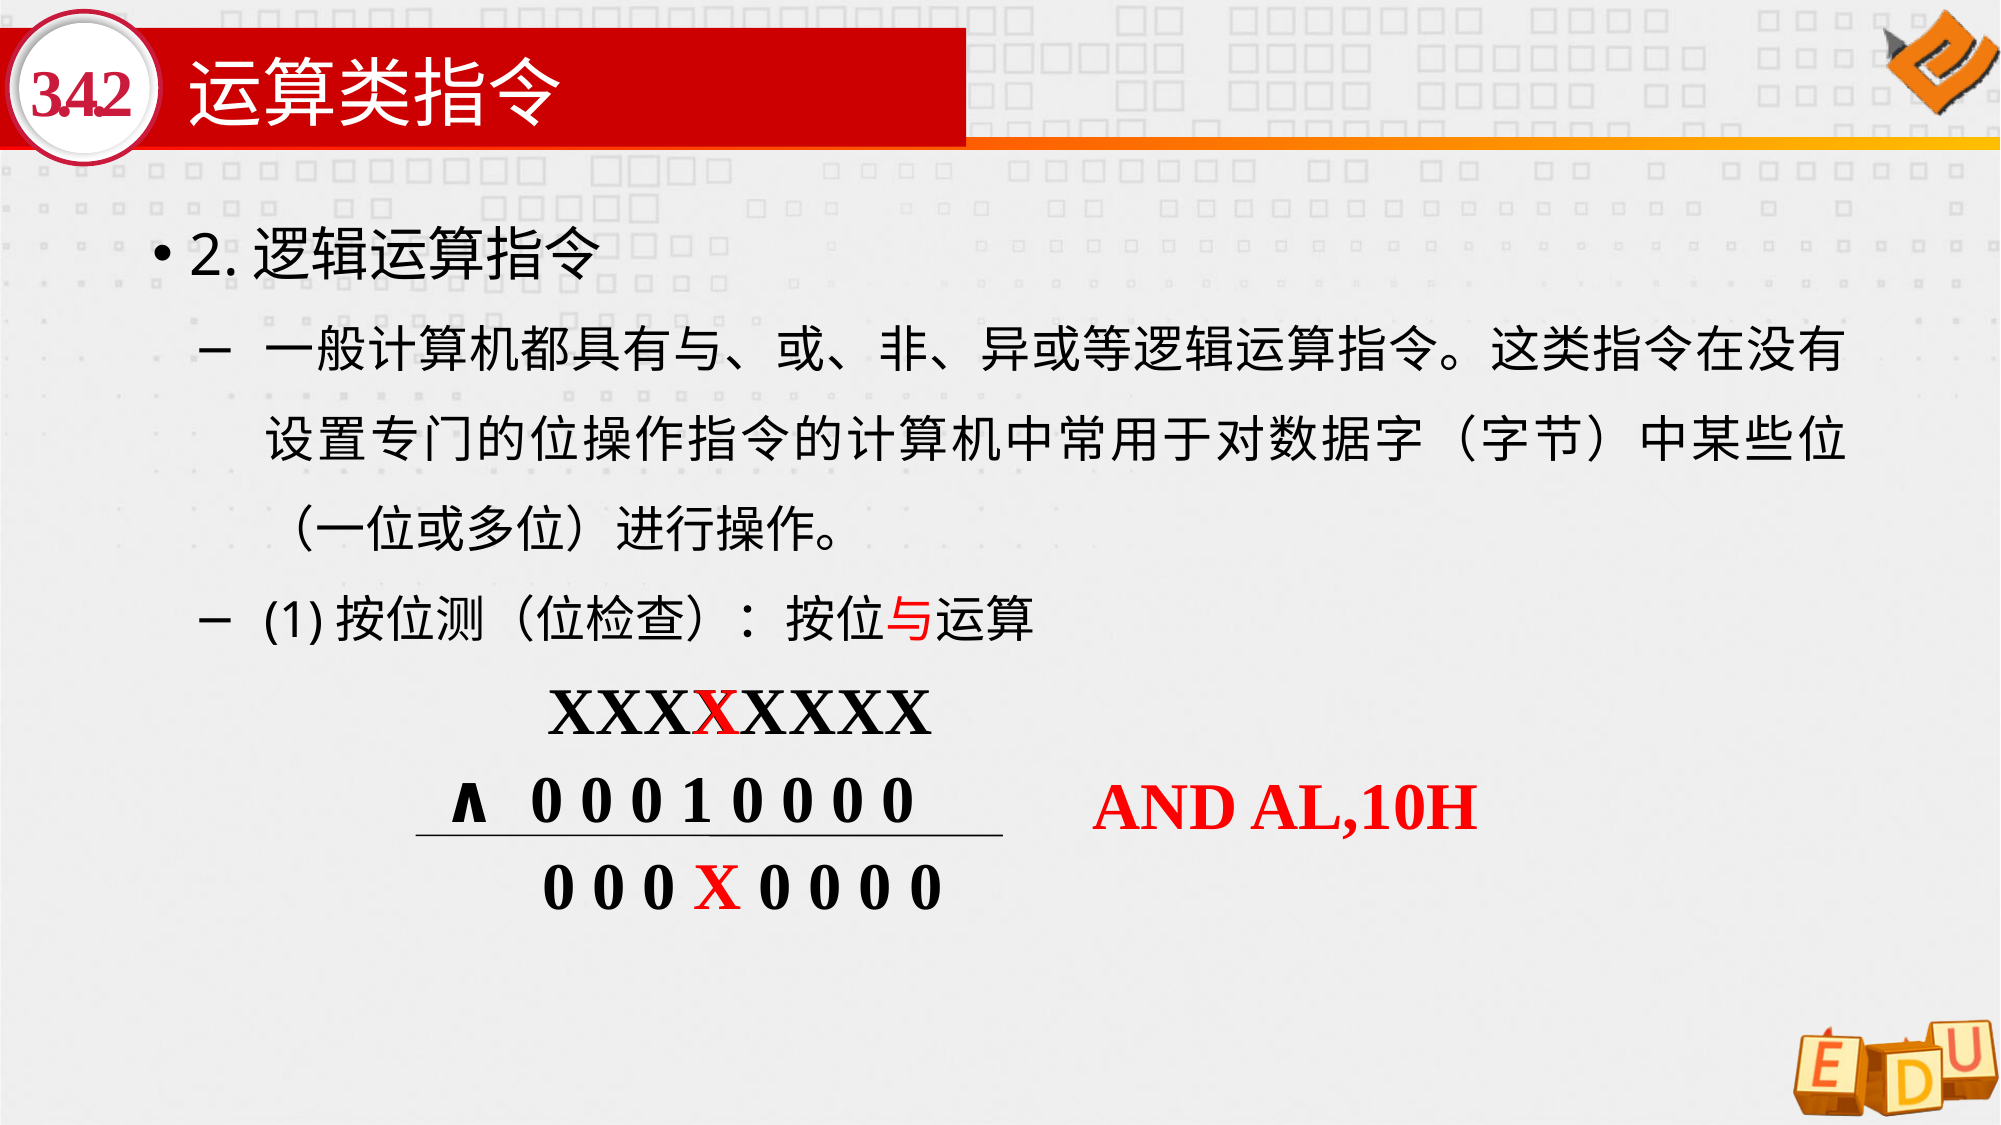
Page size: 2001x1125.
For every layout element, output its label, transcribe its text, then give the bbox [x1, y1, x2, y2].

list 2.逻辑运算指令 一般计算机都具有与、或、非、异或等逻辑运算指令。这类指令在没有设置专门的位操作指令的计算机中常用于对数据字（字节）中某些位（一位或多位）进行操作。 (1)按位测（位检查）：按位与运算 [137, 175, 1863, 1071]
title 运算类指令 [172, 34, 1289, 158]
text_box ∧ 0 0 0 1 0 0 0 0 [427, 747, 1103, 843]
list 3.4.2 [12, 49, 153, 131]
text_box XXXXXXXX [515, 660, 678, 747]
text_box XXXXXXXX [803, 660, 1116, 755]
text_box 0 0 0 X 0 0 0 0 [528, 835, 1078, 931]
picture [0, 0, 2001, 1125]
text_box X [678, 660, 803, 747]
text_box AND AL,10H [1077, 755, 1603, 851]
